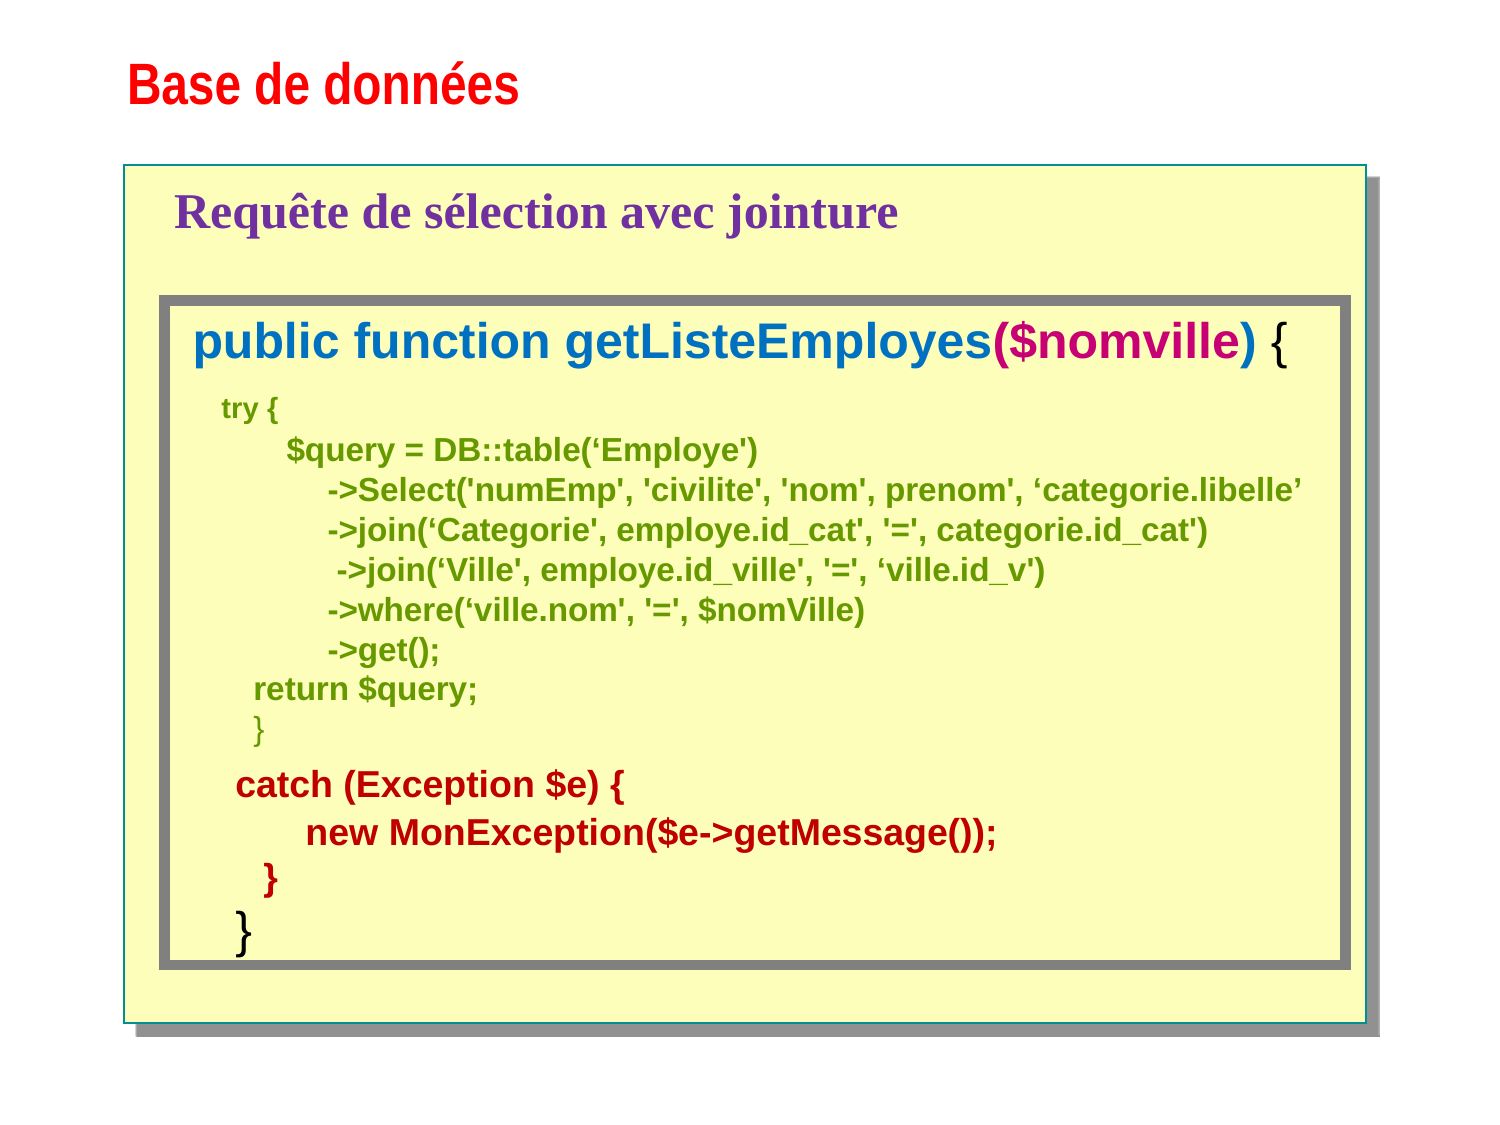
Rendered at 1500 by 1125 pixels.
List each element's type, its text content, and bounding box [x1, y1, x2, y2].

text_box public function getListeEmployes($nomville) { try { $query = DB::table(‘Employe') ->Select('numEmp', 'civilite', 'nom', prenom', ‘categorie.libelle’ ->join(‘Categorie', employe.id_cat', '=', categorie.id_cat') ->join(‘Ville', employe.id_ville', '=', ‘ville.id_v') ->where(‘ville.nom', '=', $nomVille) ->get(); return $query; } catch (Exception $e) { new MonException($e->getMessage()); } } [164, 300, 1346, 965]
text_box Requête de sélection avec jointure [159, 171, 1069, 247]
title Base de données [112, 19, 1456, 158]
